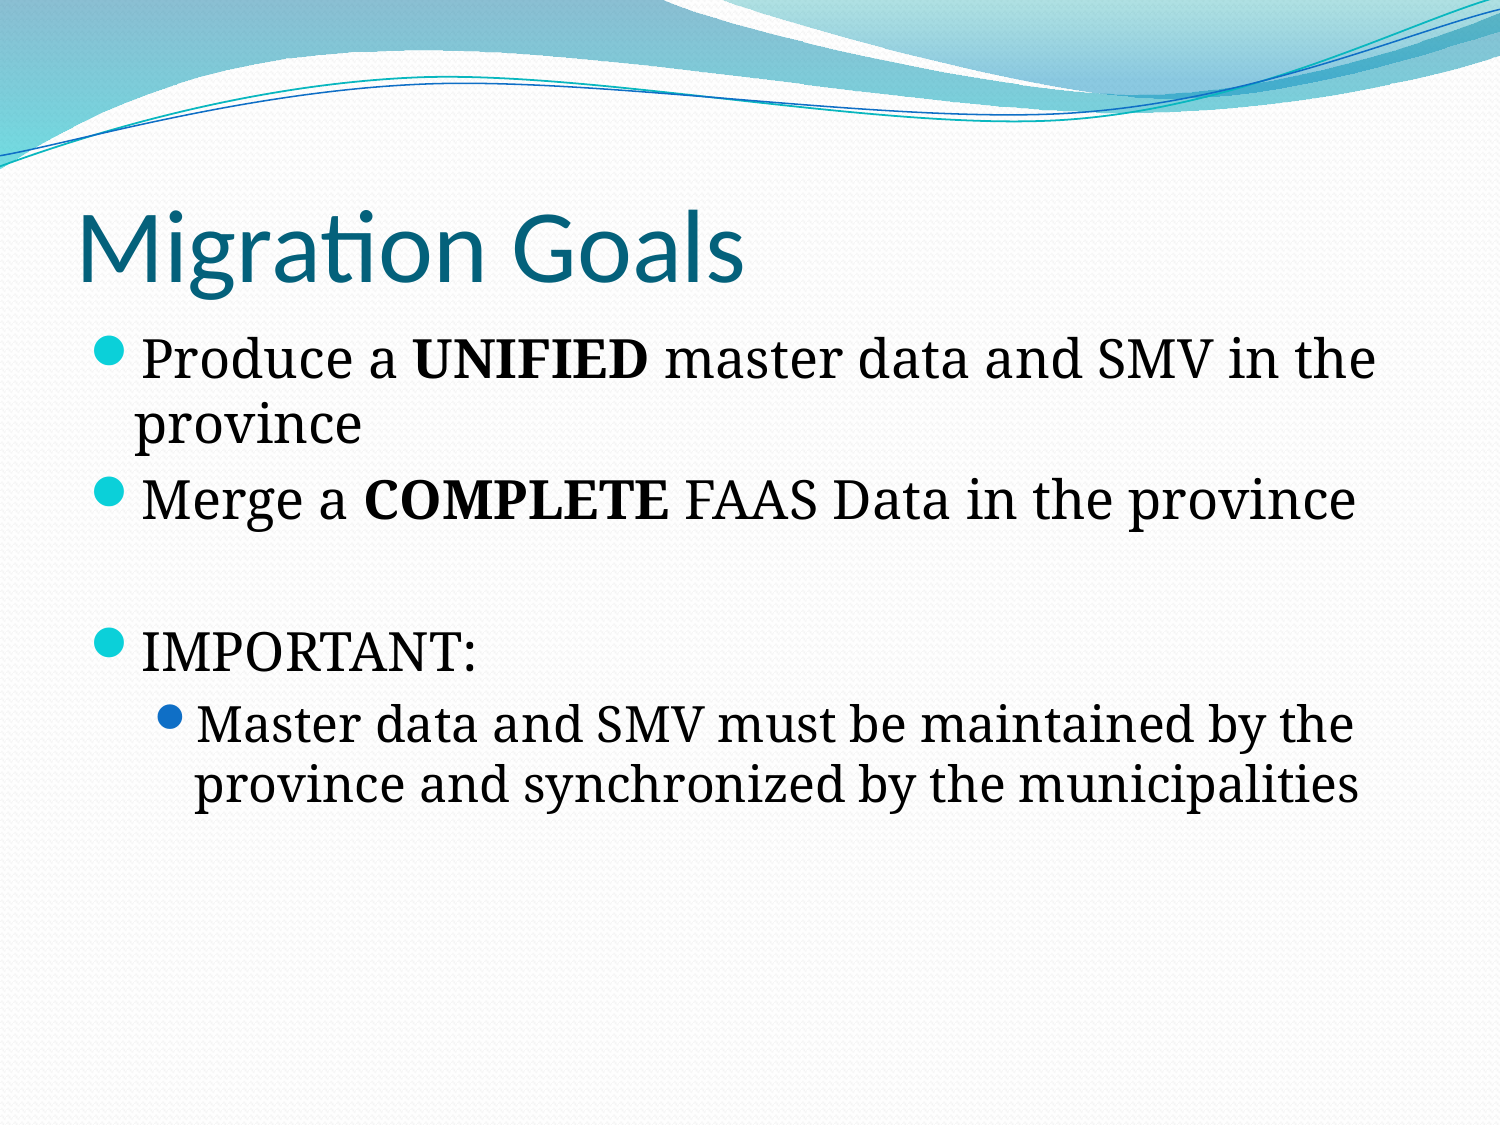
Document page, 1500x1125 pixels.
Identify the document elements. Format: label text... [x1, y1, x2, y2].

list Produce a UNIFIED master data and SMV in the province Merge a COMPLETE FAAS Data in the province IMPORTANT: Master data and SMV must be maintained by the province and synchronized by the municipalities [75, 317, 1425, 1038]
title Migration Goals [75, 115, 1425, 303]
